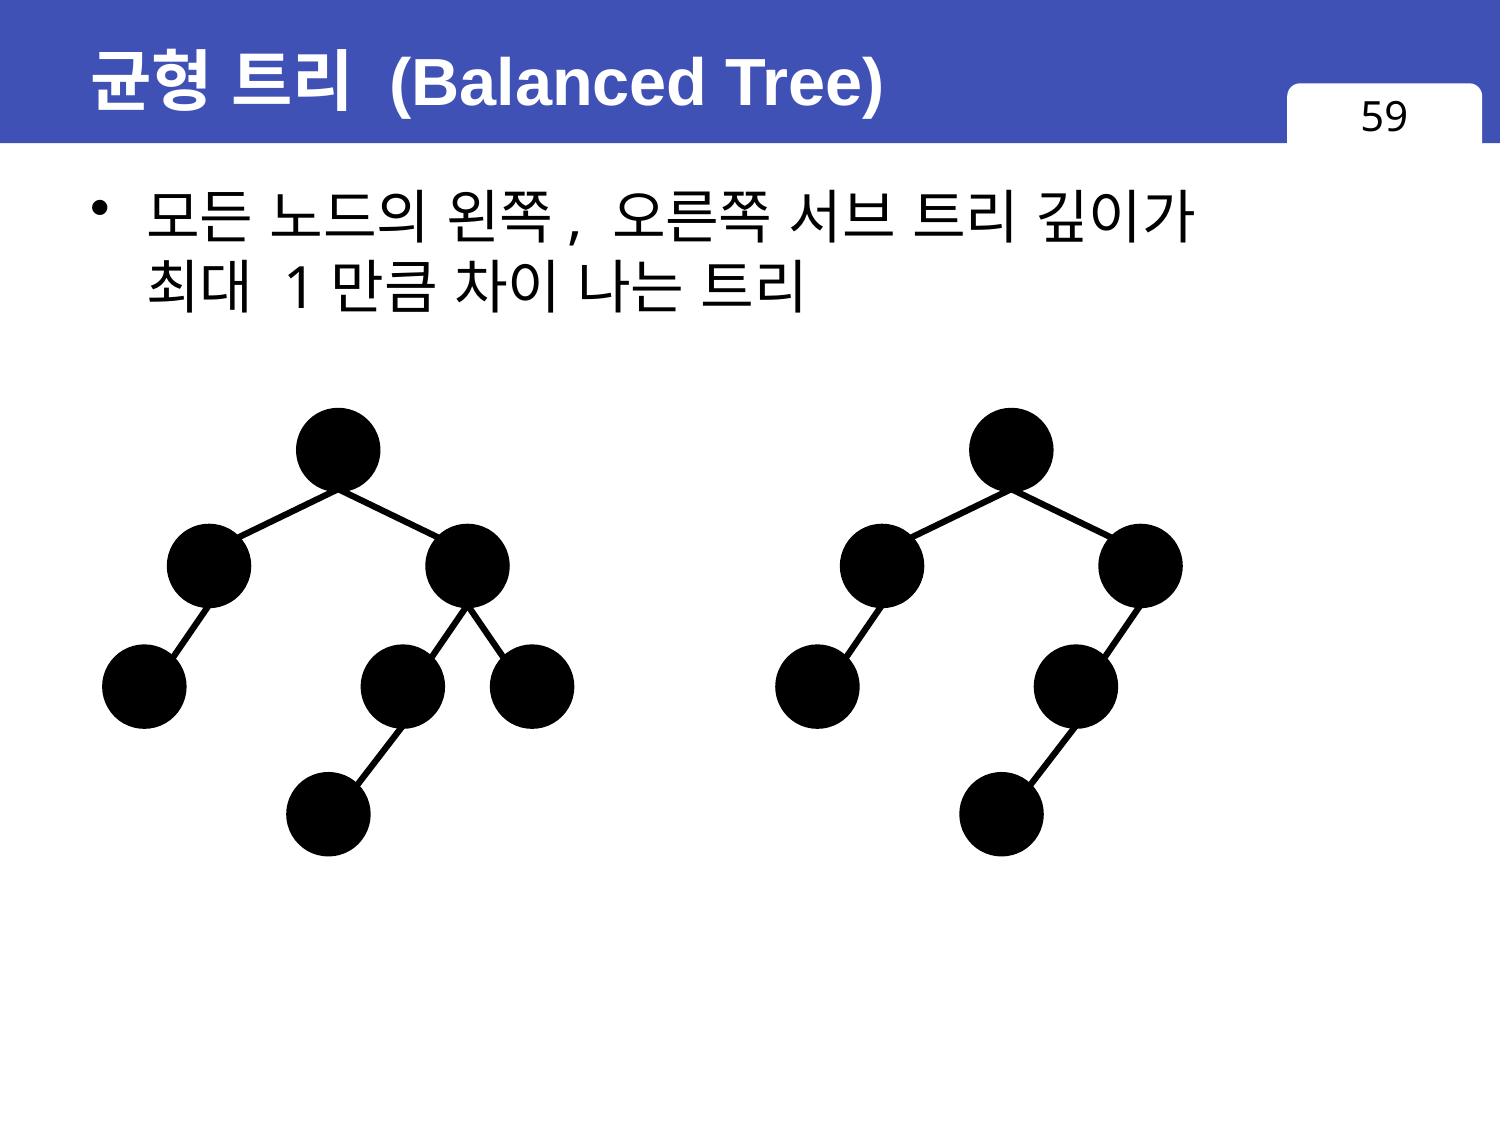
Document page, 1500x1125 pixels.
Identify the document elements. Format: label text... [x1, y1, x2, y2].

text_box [1028, 725, 1077, 787]
text_box [970, 408, 1053, 487]
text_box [1103, 604, 1141, 660]
list 모든 노드의 왼쪽, 오른쪽 서브 트리 깊이가 최대 1만큼 차이 나는 트리 [74, 172, 1483, 1095]
slide_number 59 [1286, 81, 1483, 161]
text_box [840, 524, 924, 607]
text_box [103, 645, 186, 728]
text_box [355, 725, 404, 787]
text_box [426, 524, 509, 603]
title 균형 트리 (Balanced Tree) [74, 16, 1426, 141]
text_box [339, 488, 440, 539]
text_box [167, 524, 251, 607]
text_box [287, 773, 370, 856]
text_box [1012, 488, 1114, 539]
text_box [467, 604, 505, 660]
text_box [361, 645, 445, 728]
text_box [236, 488, 339, 539]
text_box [844, 604, 883, 660]
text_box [909, 488, 1012, 539]
text_box [960, 773, 1043, 856]
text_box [430, 604, 467, 660]
text_box [1099, 524, 1182, 608]
text_box [1034, 645, 1118, 728]
text_box [776, 645, 859, 728]
text_box [297, 408, 380, 487]
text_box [171, 604, 210, 660]
text_box [490, 645, 574, 728]
